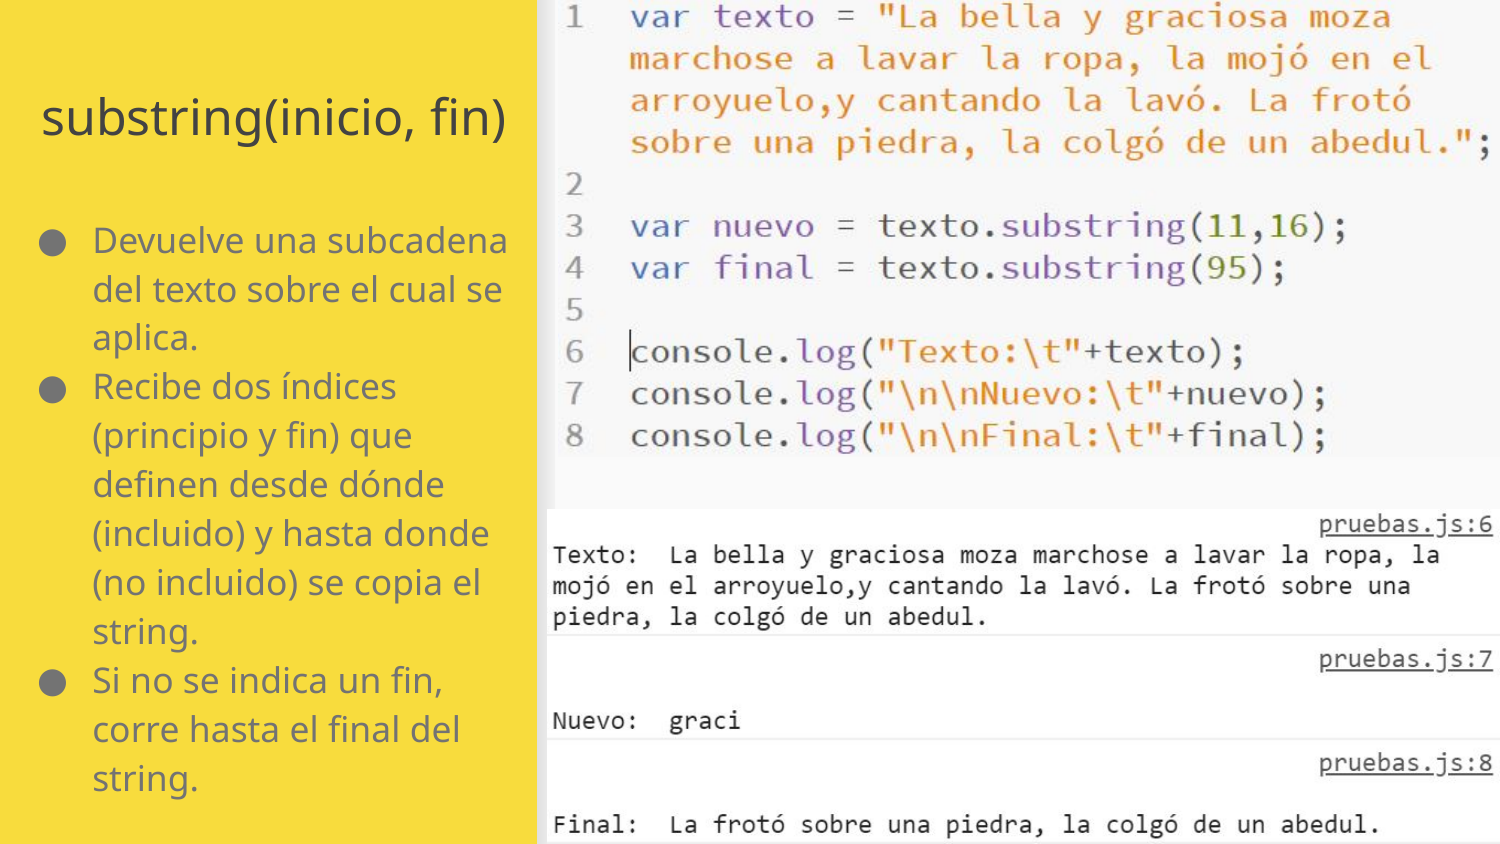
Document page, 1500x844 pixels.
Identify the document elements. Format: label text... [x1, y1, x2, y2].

title substring(inicio, fin) [0, 66, 548, 224]
text_box Devuelve una subcadena del texto sobre el cual se aplica. Recibe dos índices (principio y fin) que definen desde dónde (incluido) y hasta donde (no incluido) se copia el string. Si no se indica un fin, corre hasta el final del string. [2, 196, 535, 776]
picture [557, 0, 1500, 457]
picture [547, 509, 1500, 844]
